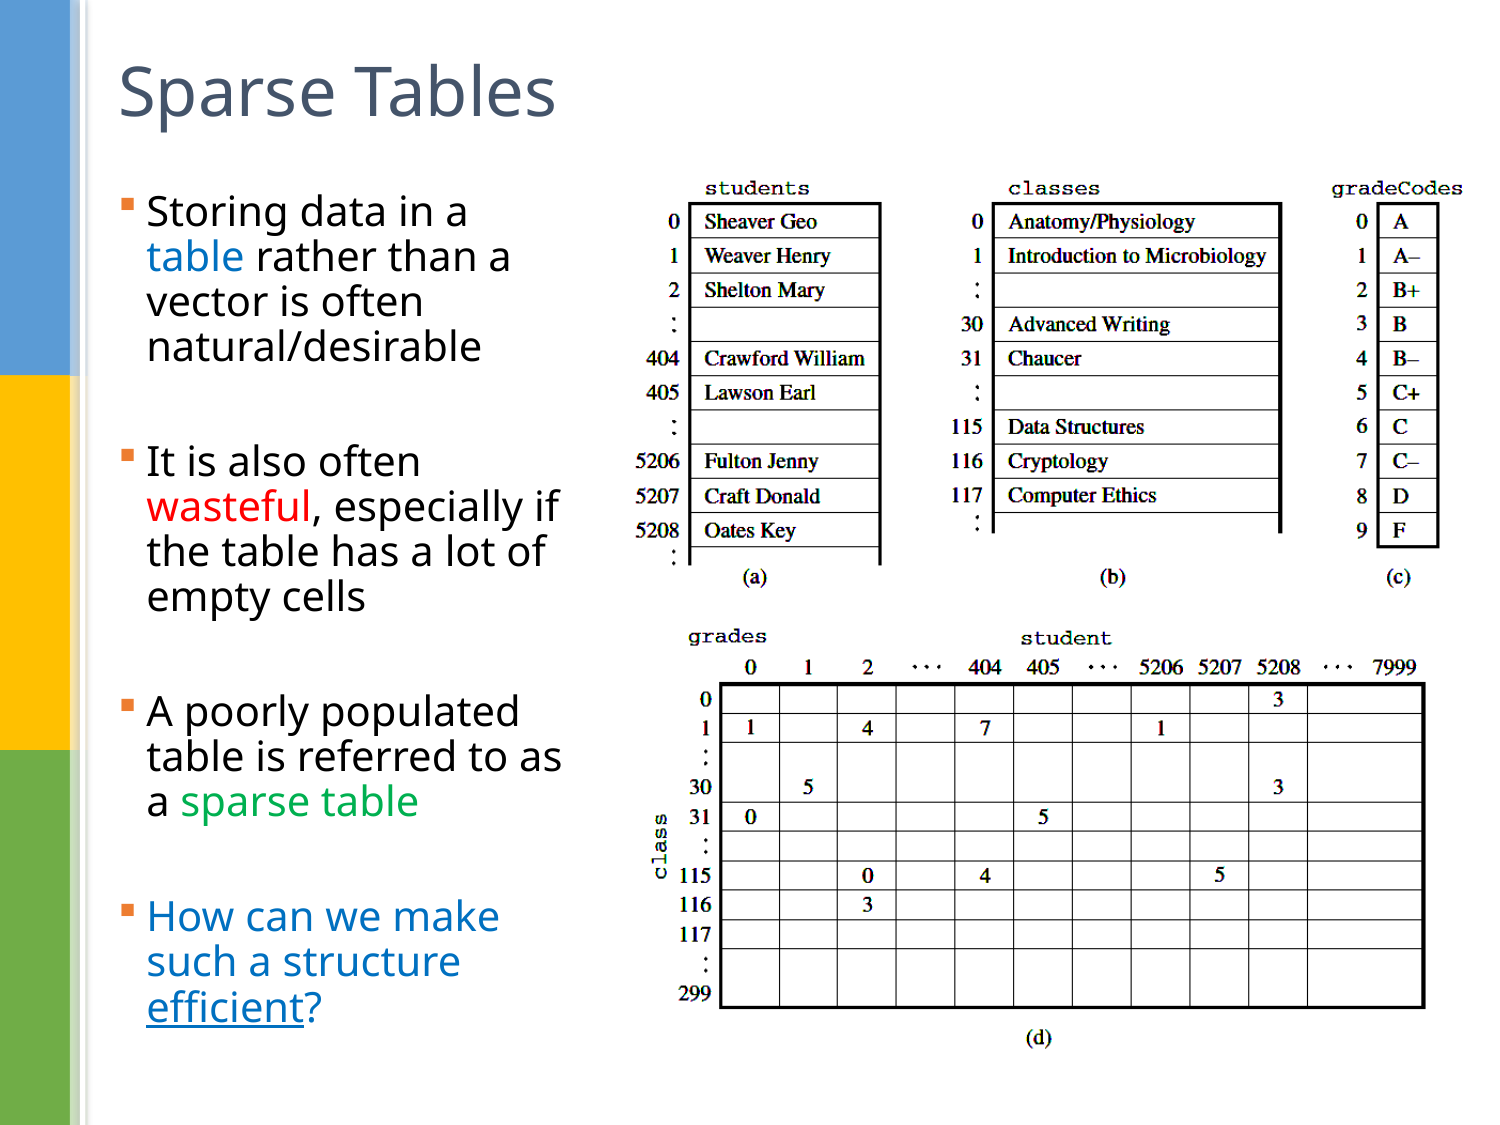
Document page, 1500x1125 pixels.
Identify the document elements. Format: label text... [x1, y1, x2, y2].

picture [544, 140, 1500, 1085]
title Sparse Tables [103, 38, 1397, 141]
list Storing data in a table rather than a vector is often natural/desirable It is also often wasteful, especially if the table has a lot of empty cells A poorly populated table is referred to as a sparse table How can we make such a structure efficient? [103, 182, 534, 1085]
